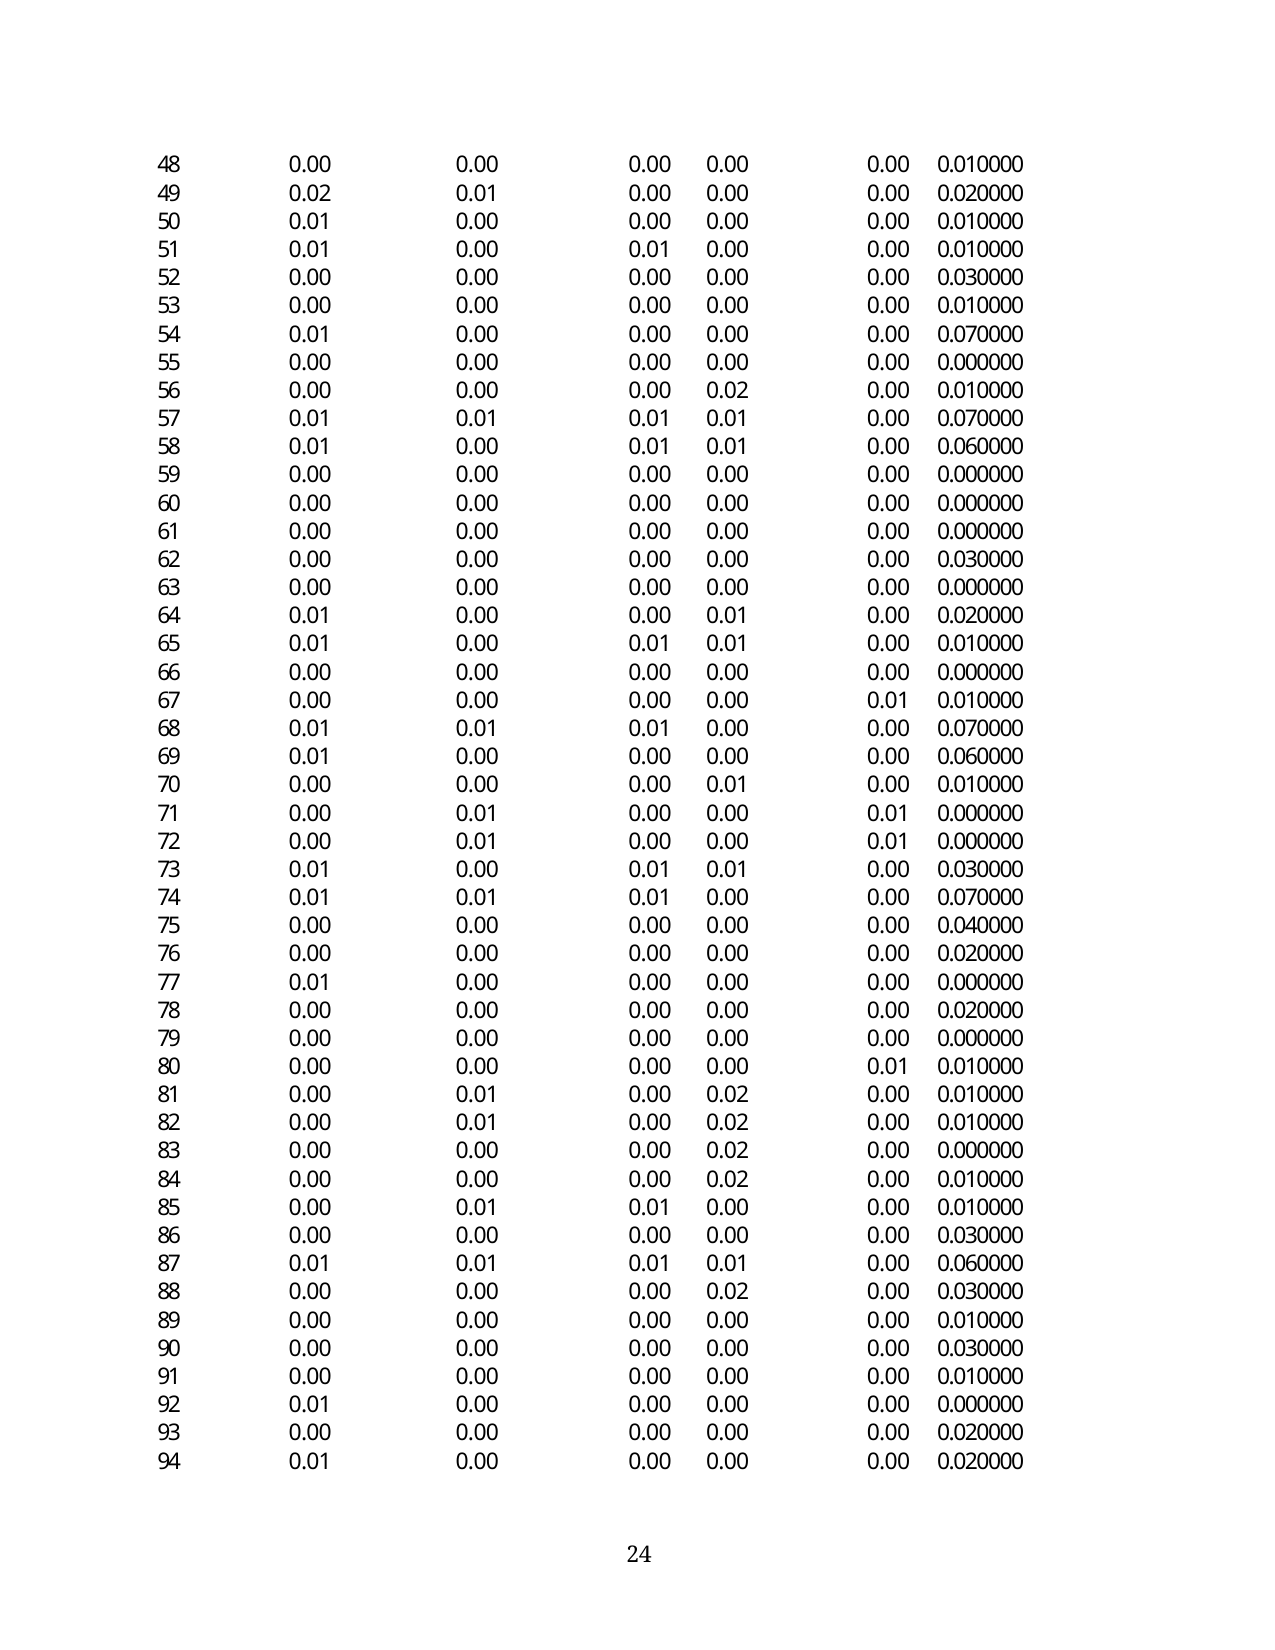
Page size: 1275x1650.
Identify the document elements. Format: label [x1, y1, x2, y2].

table_cell [152, 182, 1034, 1479]
slide_number [619, 1534, 656, 1650]
table_header [152, 153, 1034, 182]
